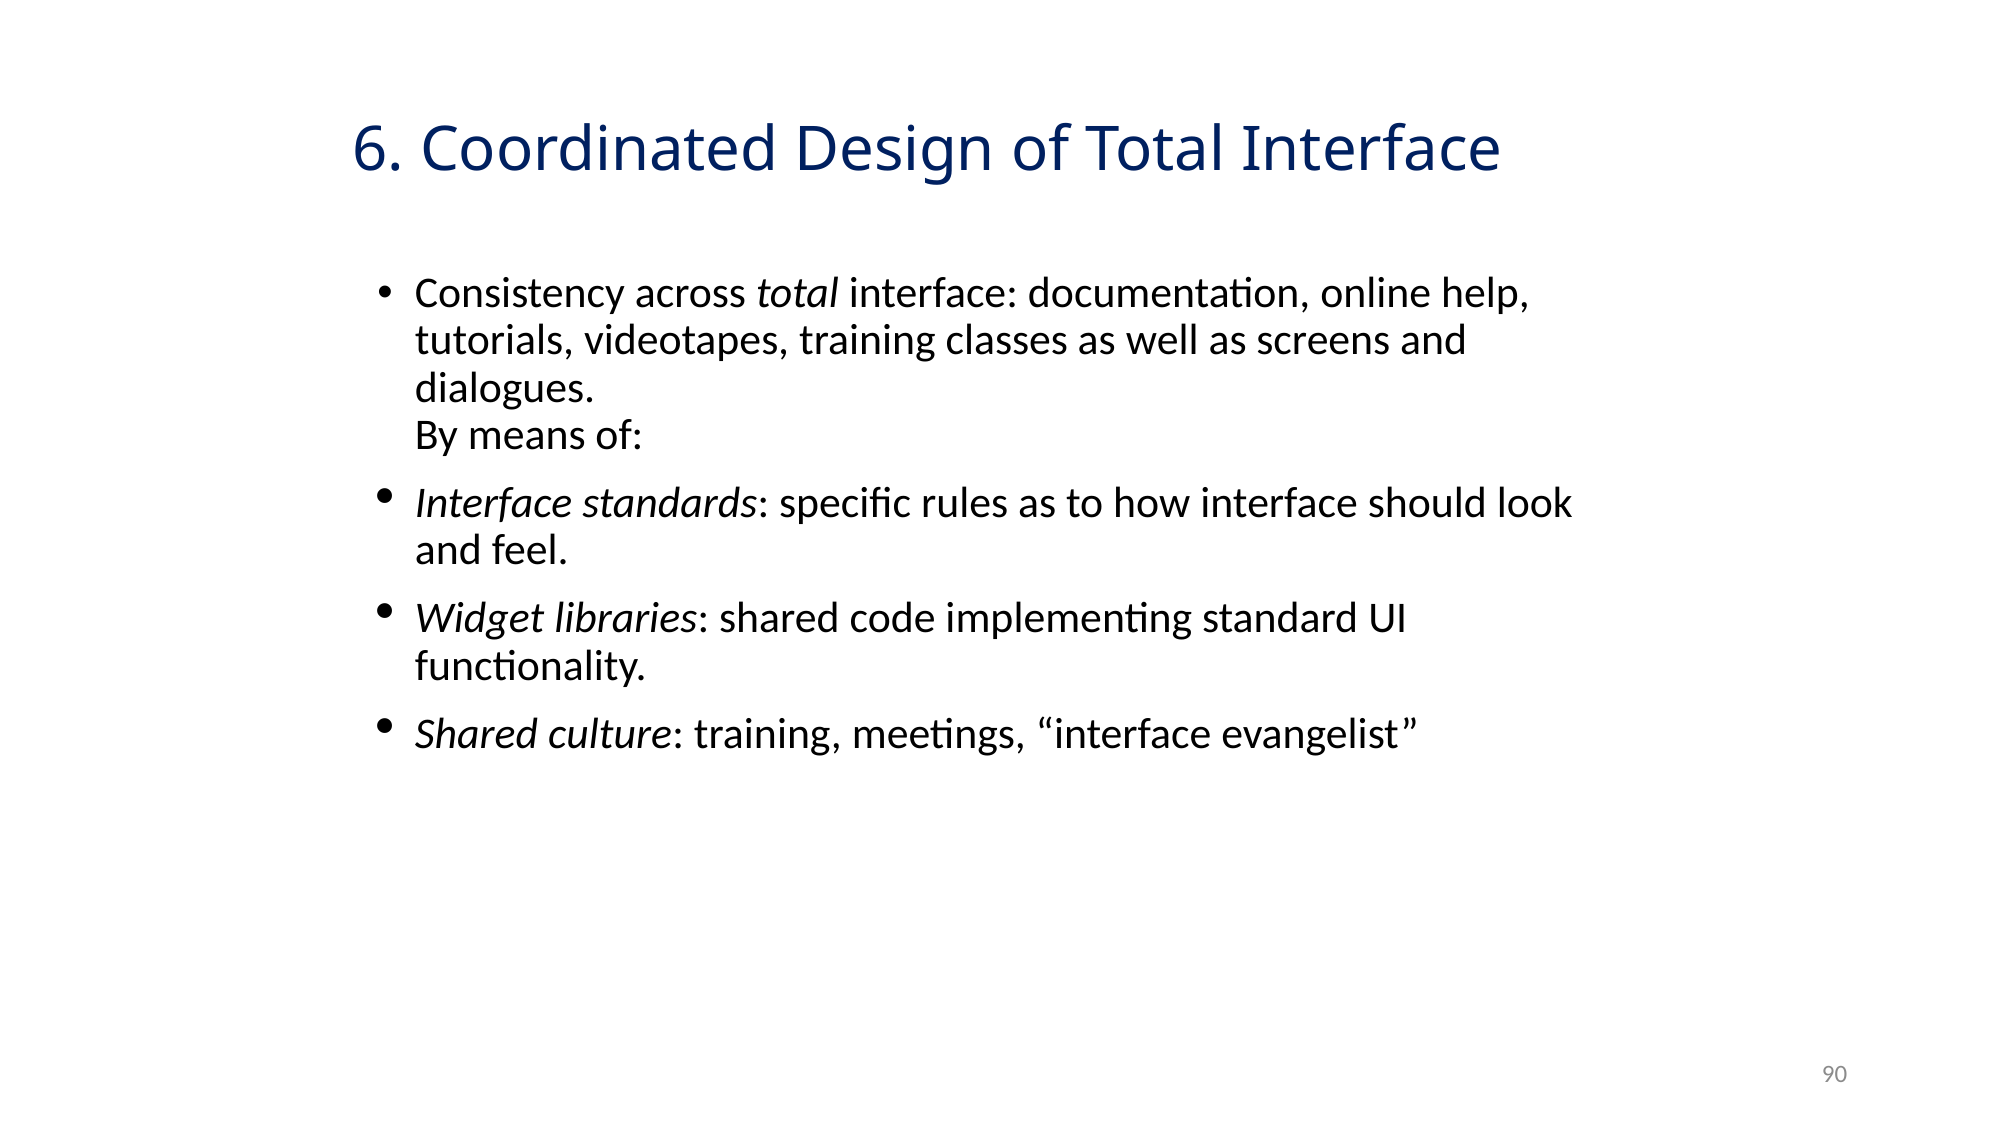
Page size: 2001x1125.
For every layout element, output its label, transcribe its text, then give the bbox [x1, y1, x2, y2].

title 6. Coordinated Design of Total Interface [337, 87, 1538, 213]
list Consistency across total interface: documentation, online help, tutorials, videotapes, training classes as well as screens and dialogues. By means of: Interface standards: specific rules as to how interface should look and feel. Widget libraries: shared code implementing standard UI functionality. Shared culture: training, meetings, “interface evangelist” [362, 262, 1650, 988]
slide_number 90 [1412, 1042, 1863, 1103]
